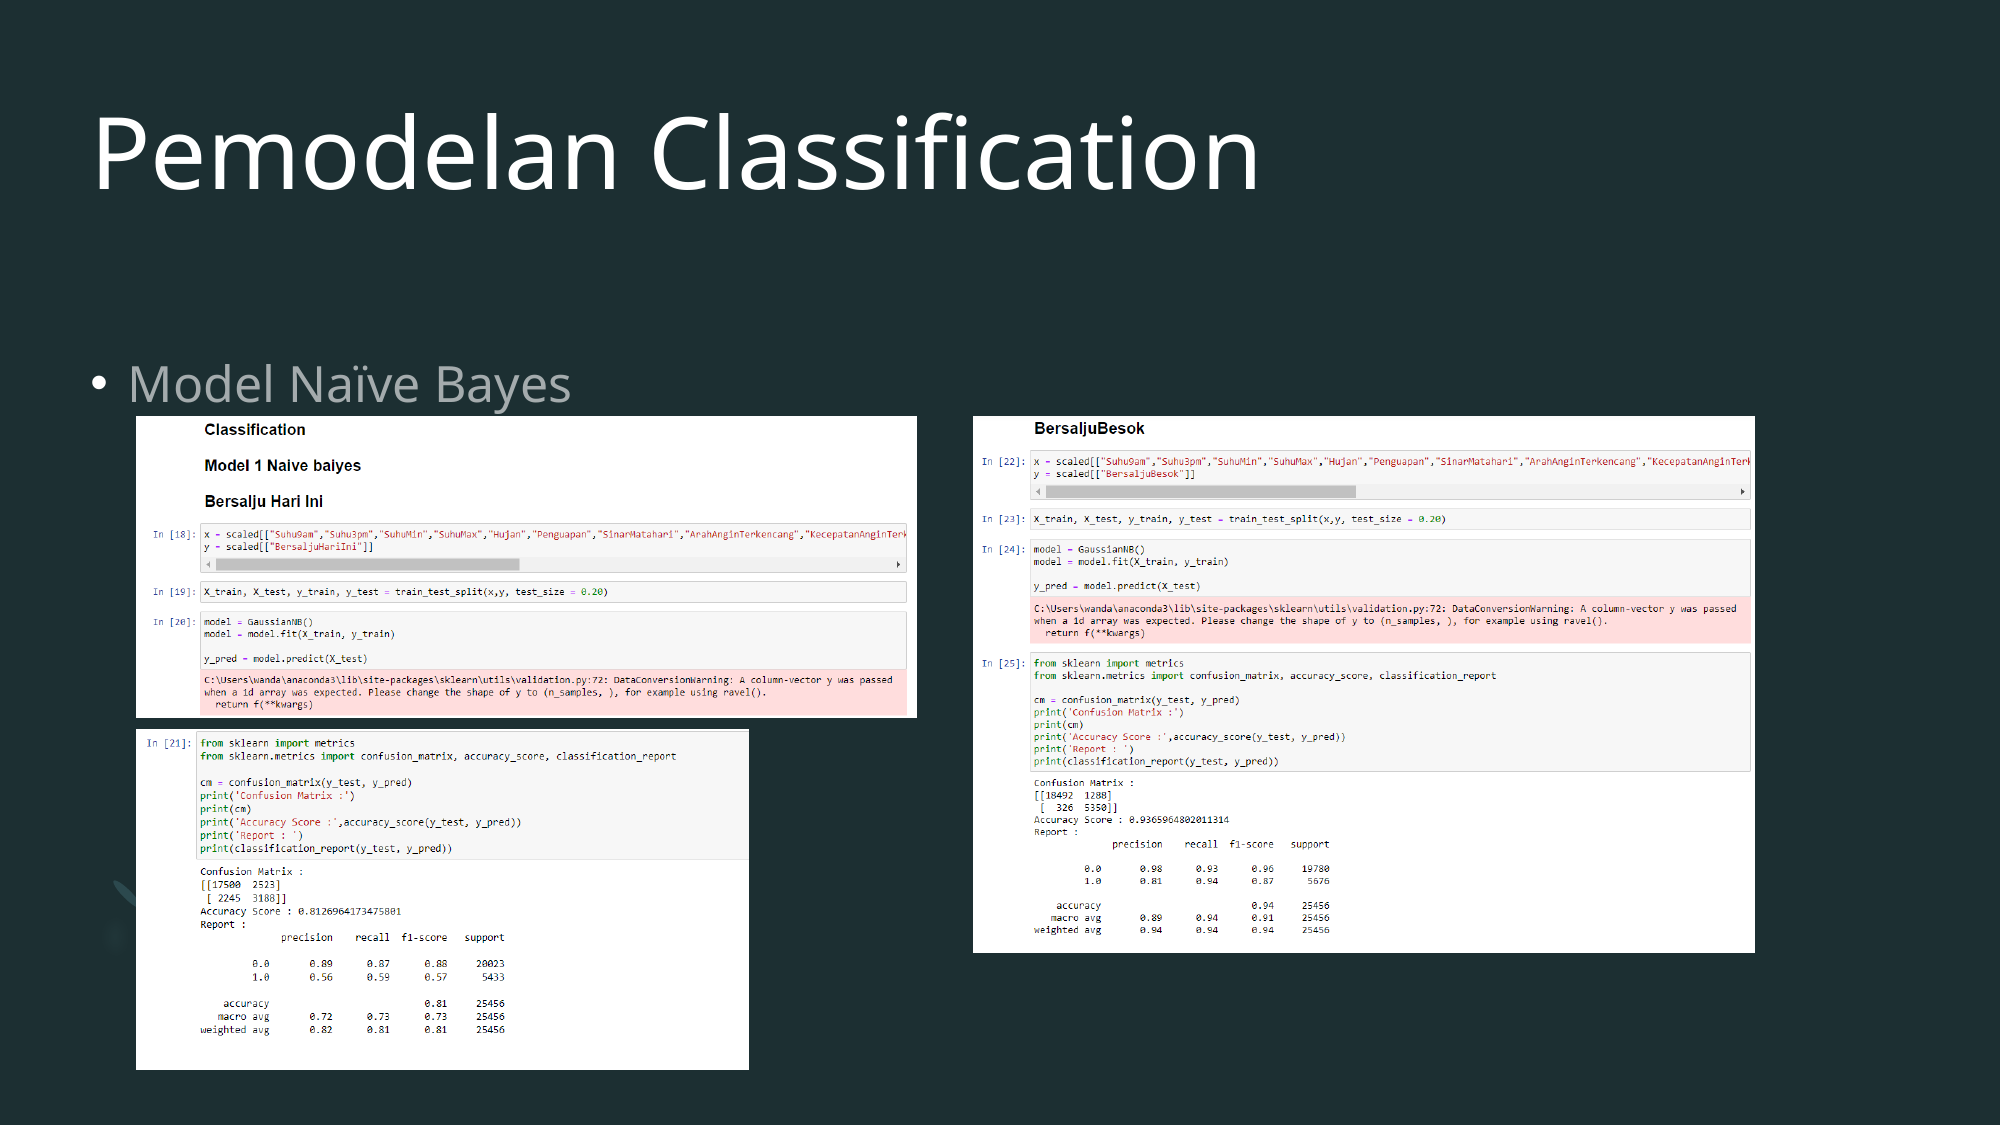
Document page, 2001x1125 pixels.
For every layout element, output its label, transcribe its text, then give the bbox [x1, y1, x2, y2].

picture [136, 729, 749, 1070]
picture [136, 416, 917, 718]
picture [973, 416, 1755, 953]
list Model Naïve Bayes [90, 346, 1910, 1000]
title Pemodelan Classification [90, 90, 1910, 309]
